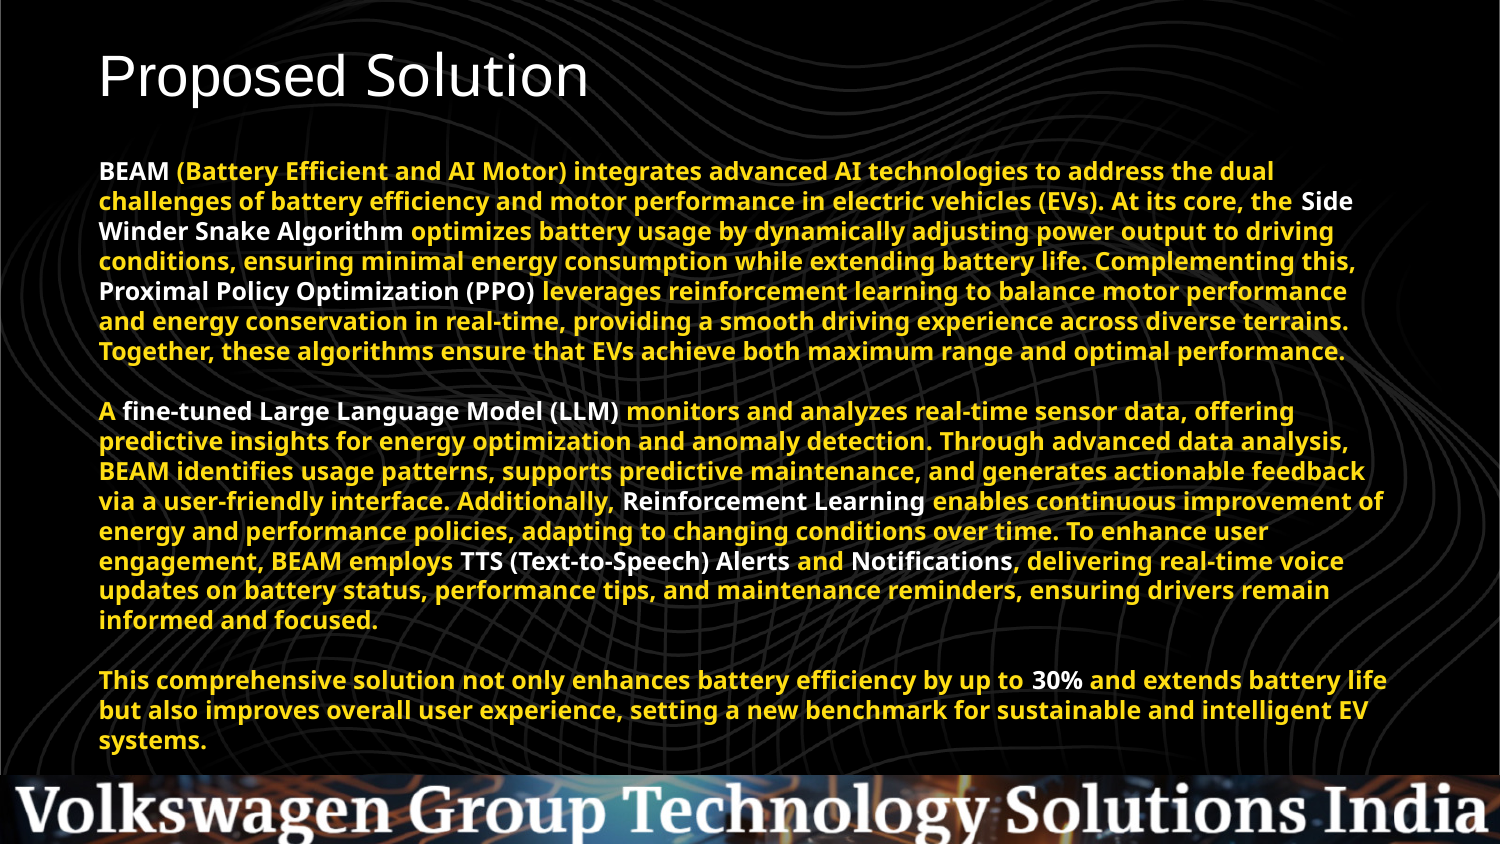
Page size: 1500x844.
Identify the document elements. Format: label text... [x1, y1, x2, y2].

text_box Proposed Solution BEAM (Battery Efficient and AI Motor) integrates advanced AI technologies to address the dual challenges of battery efficiency and motor performance in electric vehicles (EVs). At its core, the Side Winder Snake Algorithm optimizes battery usage by dynamically adjusting power output to driving conditions, ensuring minimal energy consumption while extending battery life. Complementing this, Proximal Policy Optimization (PPO) leverages reinforcement learning to balance motor performance and energy conservation in real-time, providing a smooth driving experience across diverse terrains. Together, these algorithms ensure that EVs achieve both maximum range and optimal performance. A fine-tuned Large Language Model (LLM) monitors and analyzes real-time sensor data, offering predictive insights for energy optimization and anomaly detection. Through advanced data analysis, BEAM identifies usage patterns, supports predictive maintenance, and generates actionable feedback via a user-friendly interface. Additionally, Reinforcement Learning enables continuous improvement of energy and performance policies, adapting to changing conditions over time. To enhance user engagement, BEAM employs TTS (Text-to-Speech) Alerts and Notifications, delivering real-time voice updates on battery status, performance tips, and maintenance reminders, ensuring drivers remain informed and focused. This comprehensive solution not only enhances battery efficiency by up to 30% and extends battery life but also improves overall user experience, setting a new benchmark for sustainable and intelligent EV systems. [83, 30, 1416, 762]
picture [0, 0, 1500, 844]
